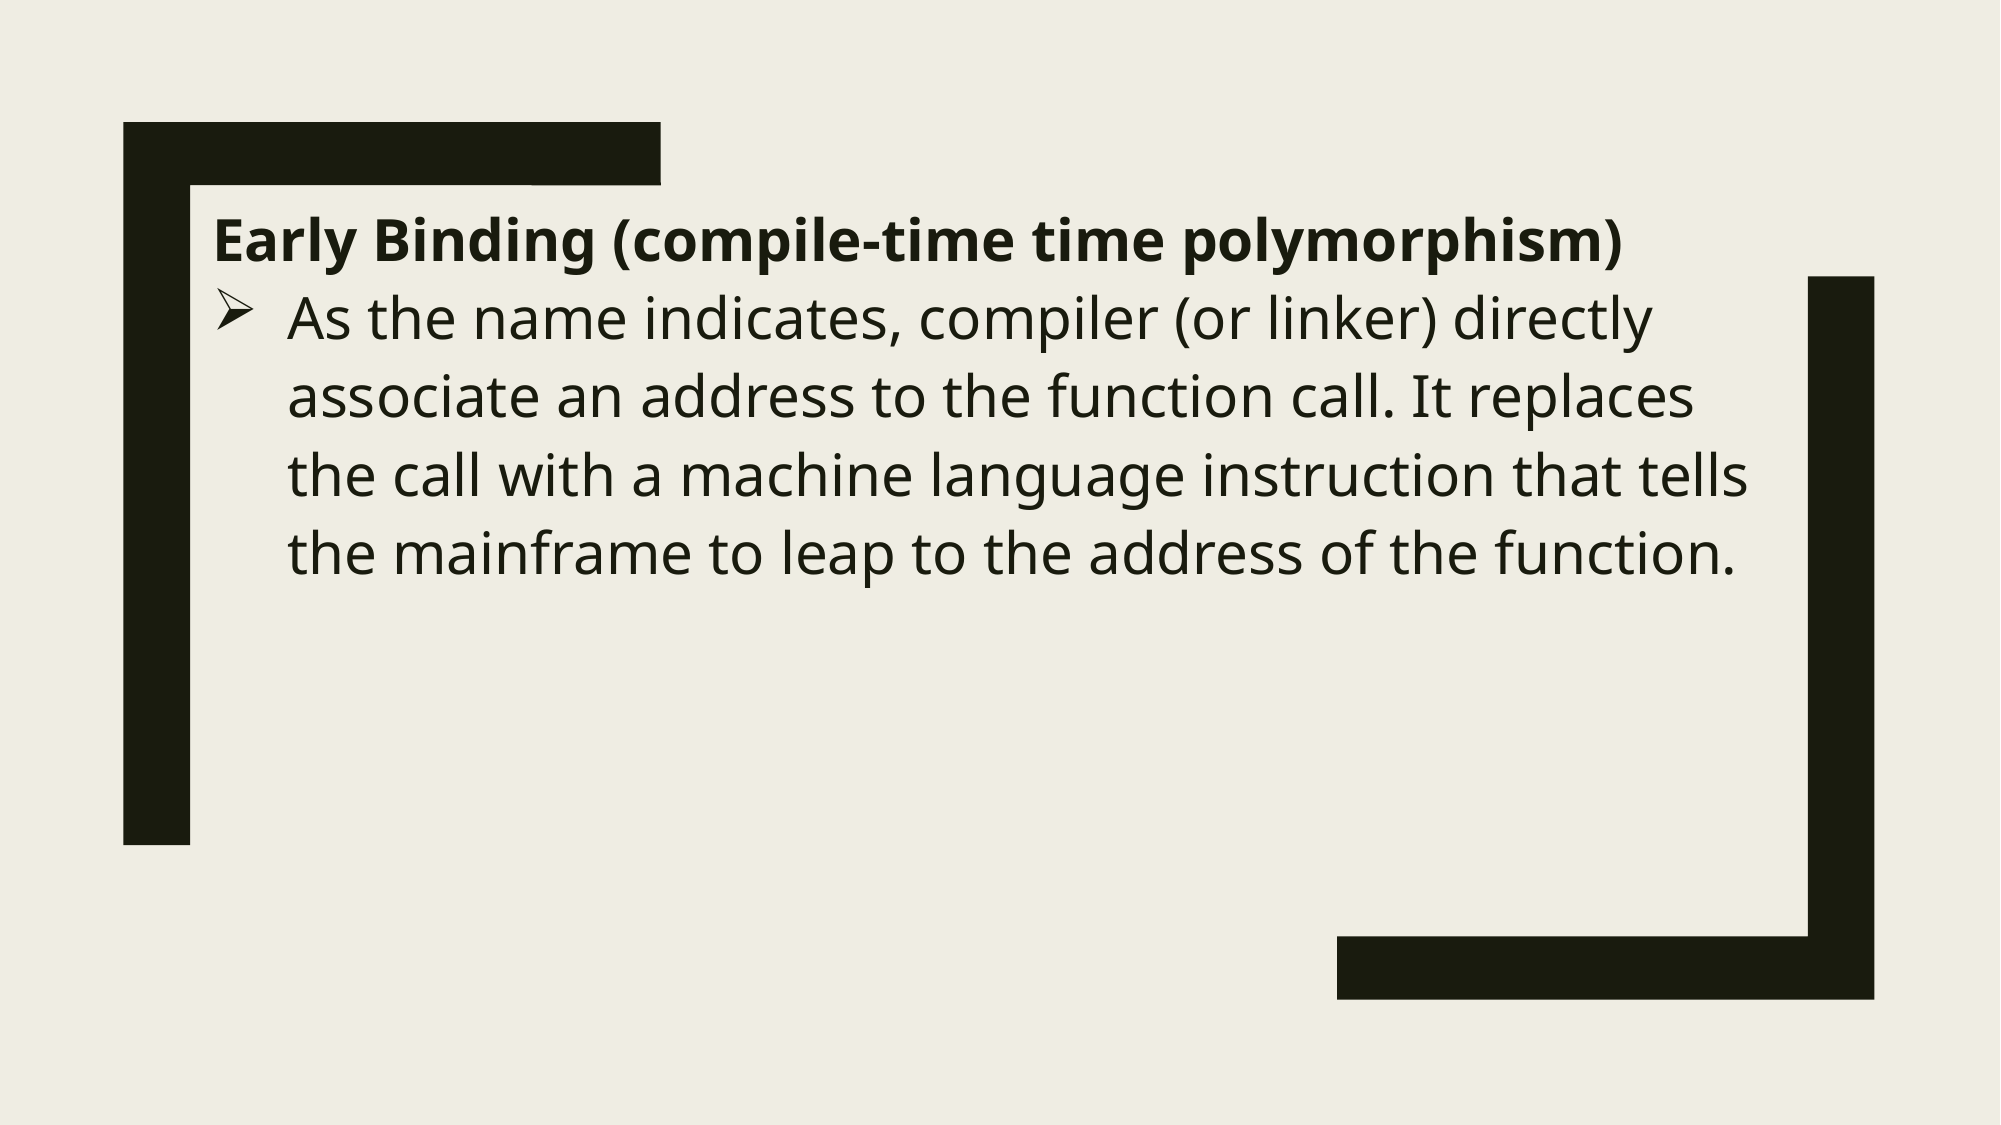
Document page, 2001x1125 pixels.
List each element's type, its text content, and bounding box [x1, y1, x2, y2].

subtitle Early Binding (compile-time time polymorphism) As the name indicates, compiler (or linker) directly associate an address to the function call. It replaces the call with a machine language instruction that tells the mainframe to leap to the address of the function. [197, 187, 1800, 932]
